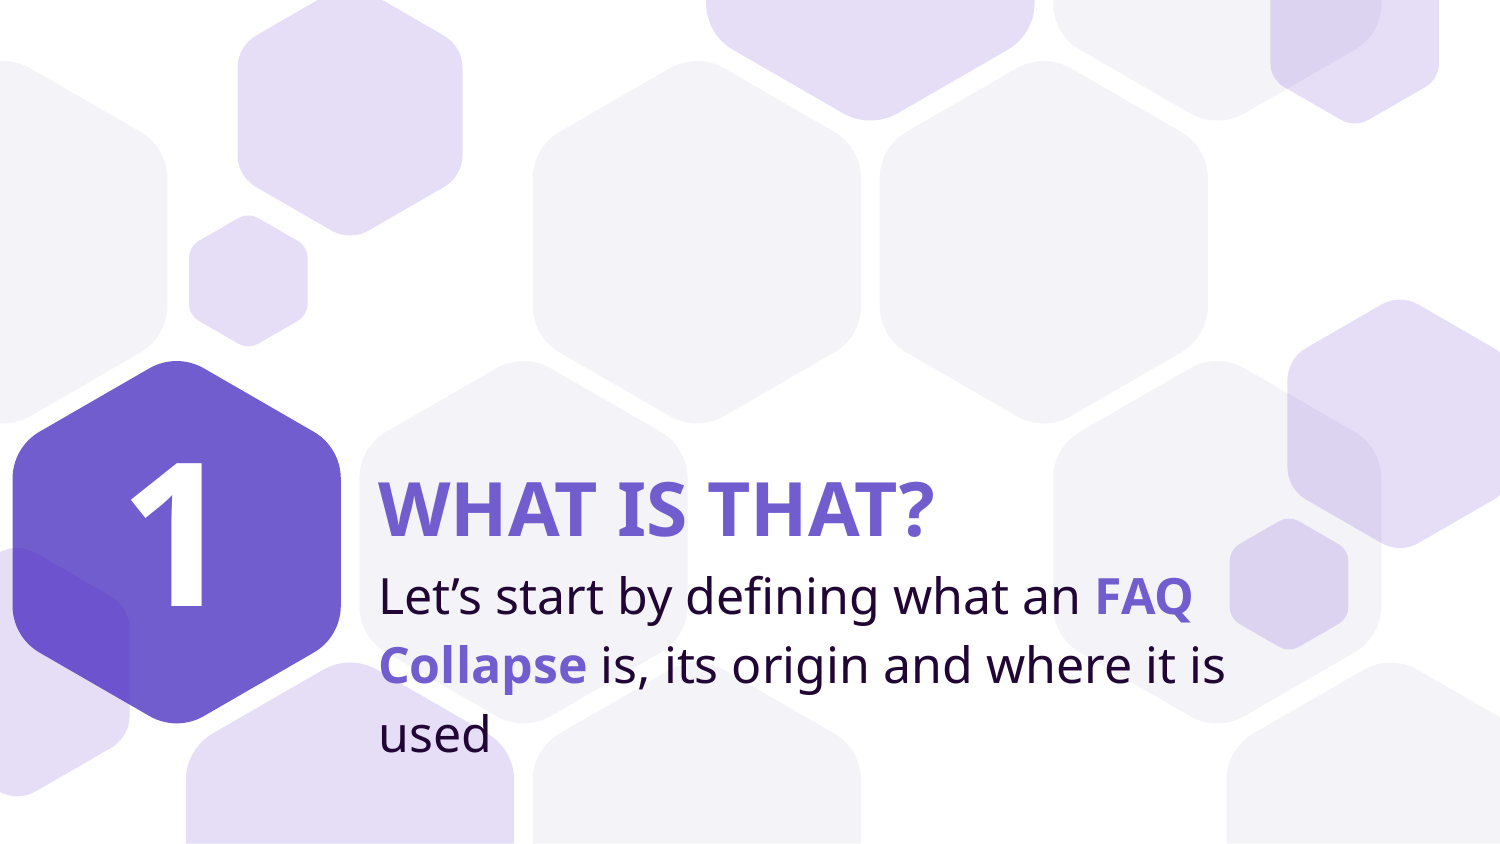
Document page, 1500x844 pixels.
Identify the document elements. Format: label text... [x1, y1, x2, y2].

text_box 1 [12, 361, 342, 723]
subtitle Let’s start by defining what an FAQ Collapse is, its origin and where it is used [378, 555, 1332, 710]
title WHAT IS THAT? [378, 473, 1332, 552]
